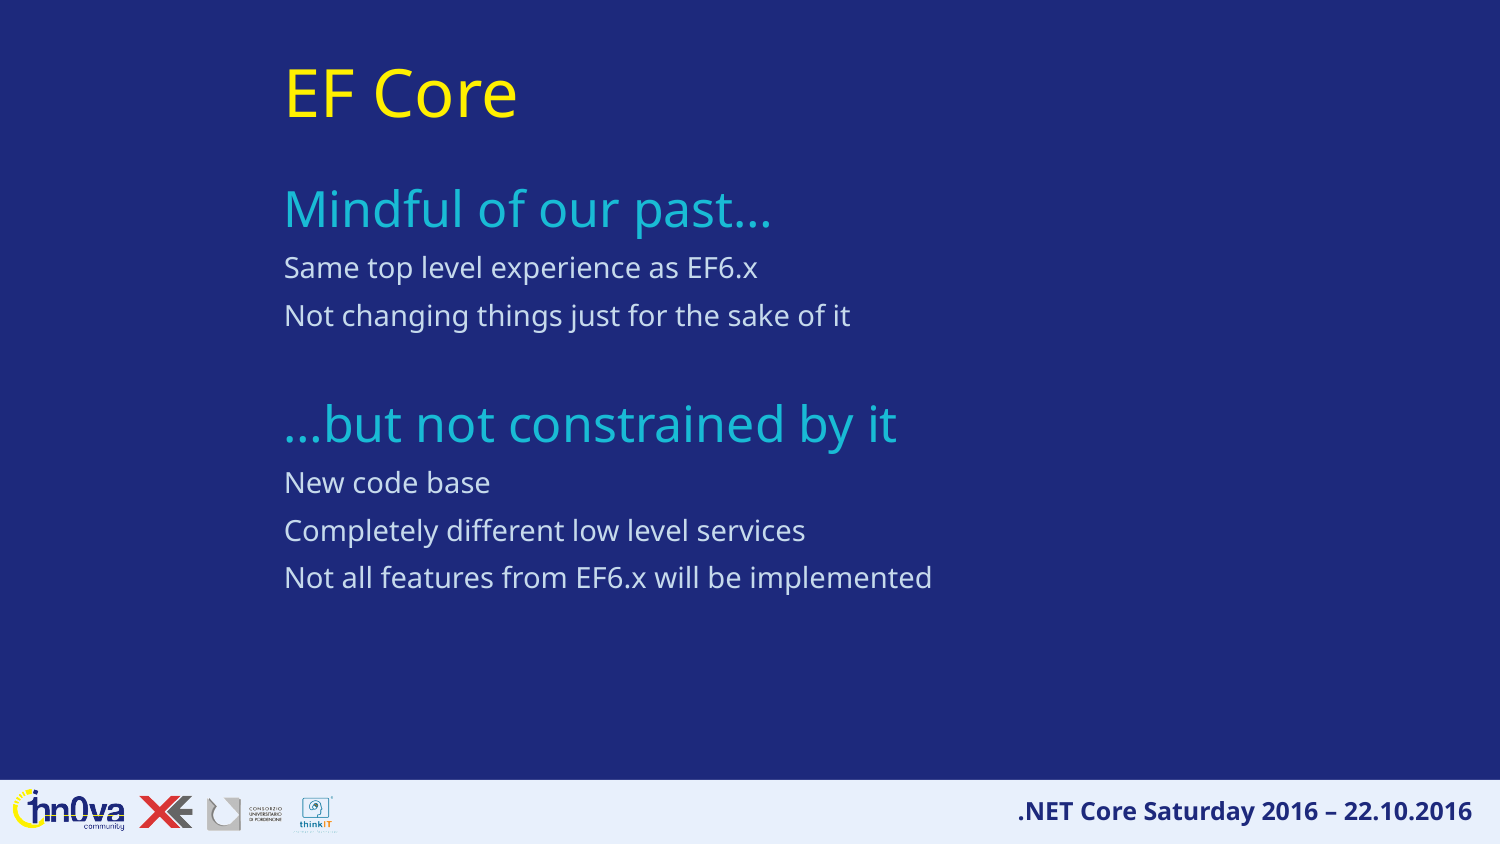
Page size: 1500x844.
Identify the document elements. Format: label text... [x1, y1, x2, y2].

picture [10, 789, 126, 832]
picture [293, 792, 339, 834]
title EF Core [268, 26, 1484, 146]
list Mindful of our past… Same top level experience as EF6.x Not changing things just for the sake of it …but not constrained by it New code base Completely different low level services Not all features from EF6.x will be implemented [268, 162, 1484, 767]
picture [136, 792, 195, 830]
picture [205, 796, 283, 832]
